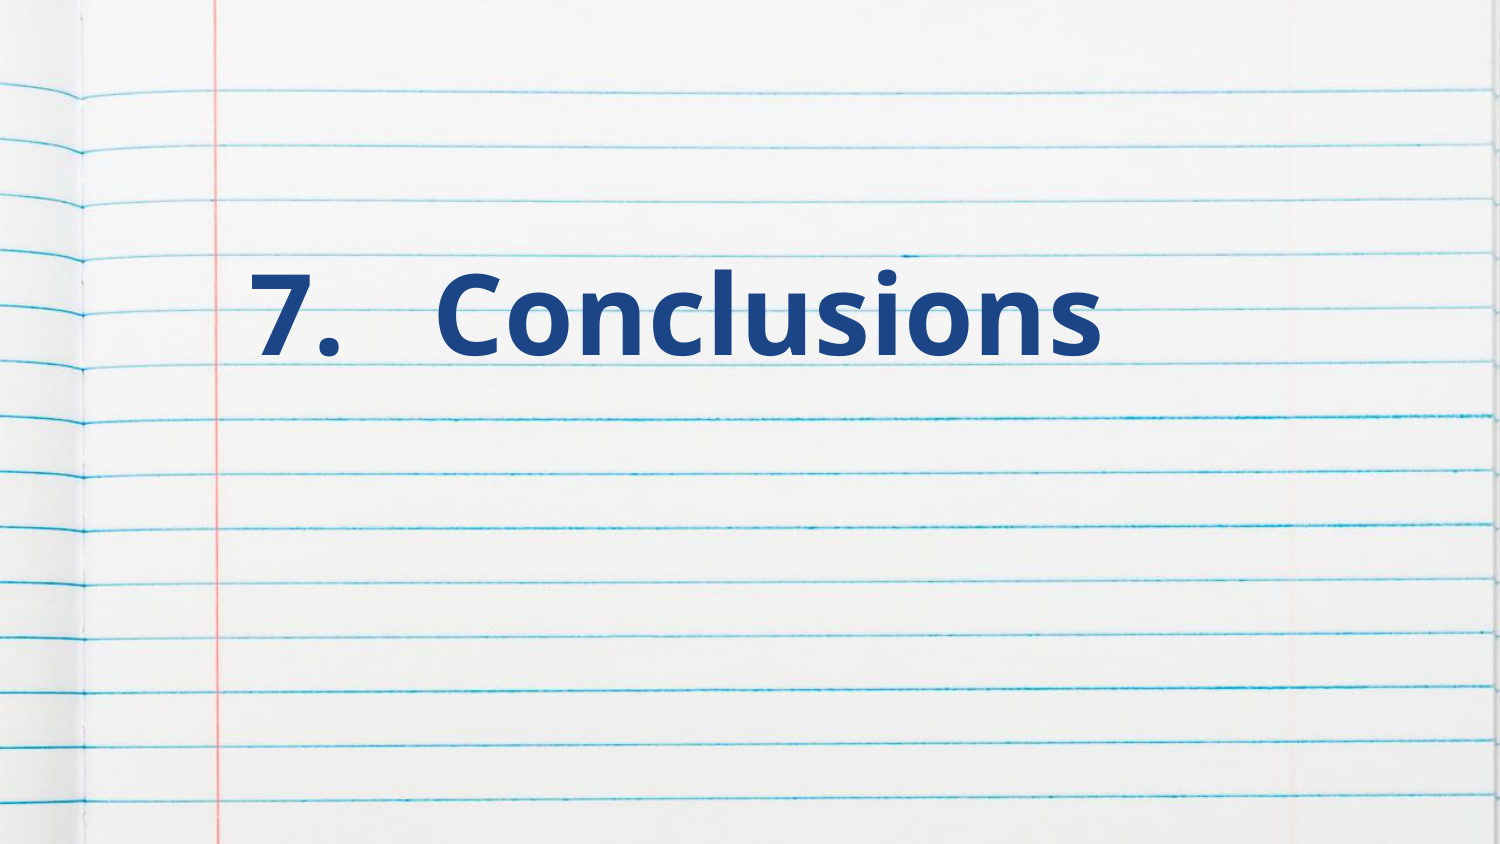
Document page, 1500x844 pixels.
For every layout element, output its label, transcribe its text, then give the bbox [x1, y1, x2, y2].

title 7. Conclusions [249, 187, 1388, 378]
picture [0, 0, 1500, 844]
